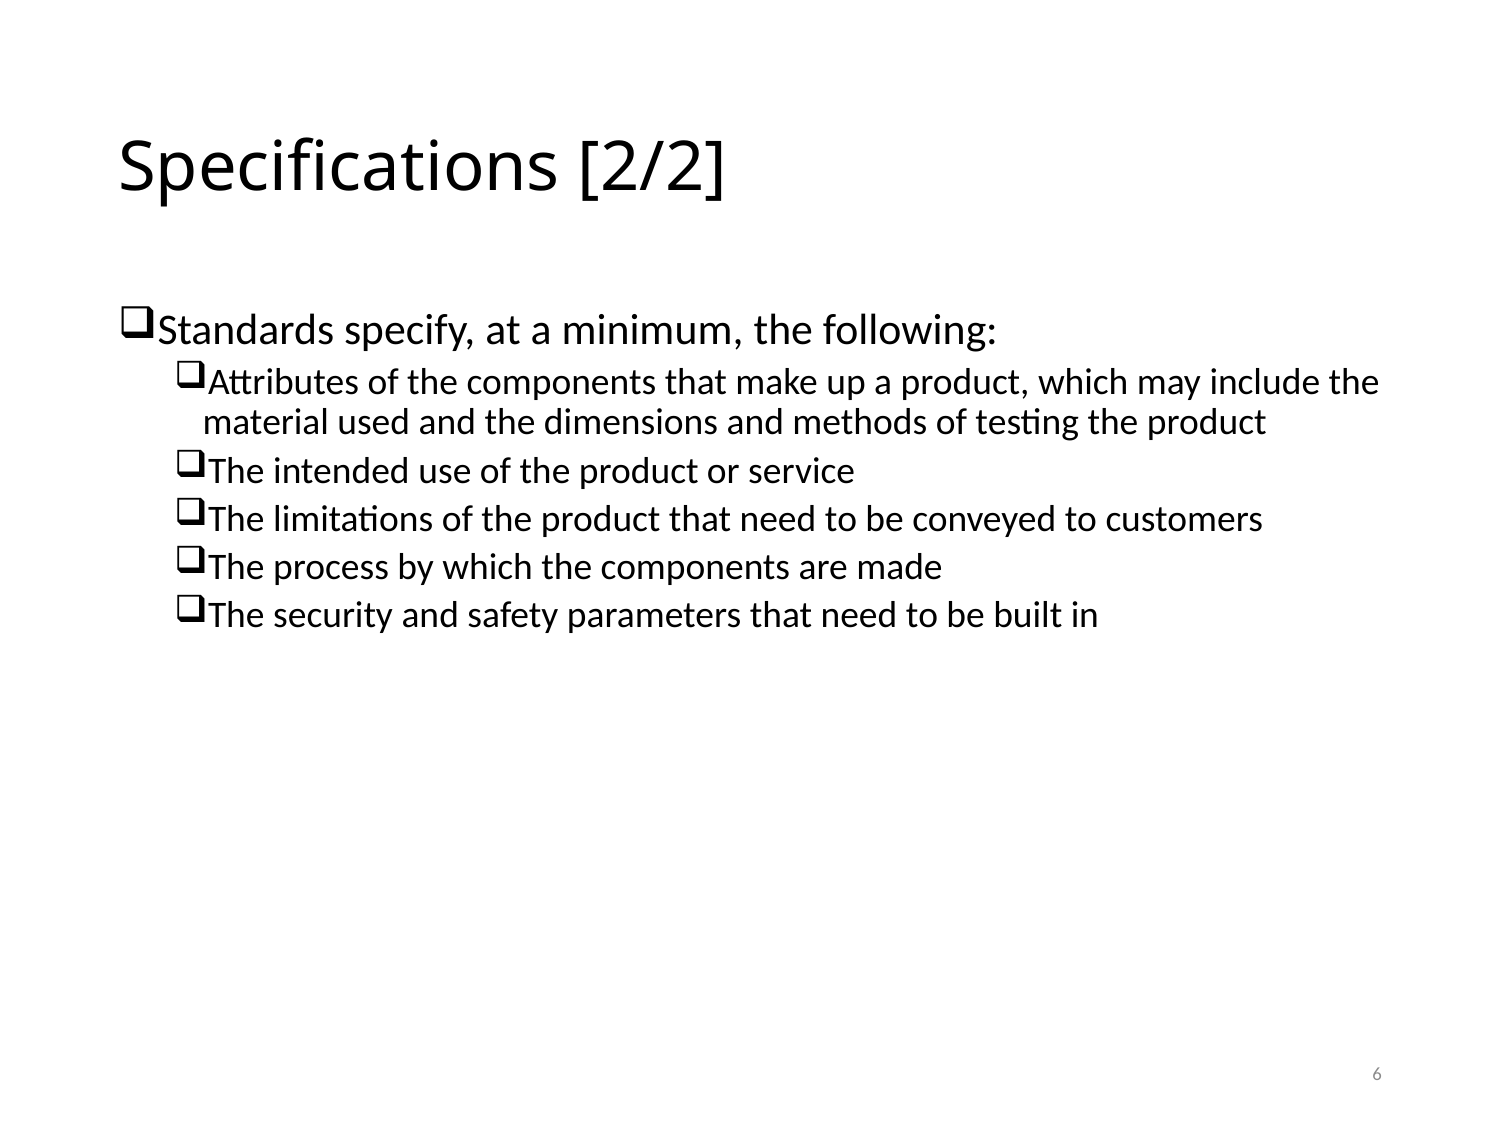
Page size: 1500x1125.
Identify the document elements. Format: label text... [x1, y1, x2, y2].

title Specifications [2/2] [103, 59, 1397, 278]
slide_number 6 [1059, 1042, 1397, 1103]
list Standards specify, at a minimum, the following: Attributes of the components that make up a product, which may include the material used and the dimensions and methods of testing the product The intended use of the product or service The limitations of the product that need to be conveyed to customers The process by which the components are made The security and safety parameters that need to be built in [103, 299, 1397, 1014]
